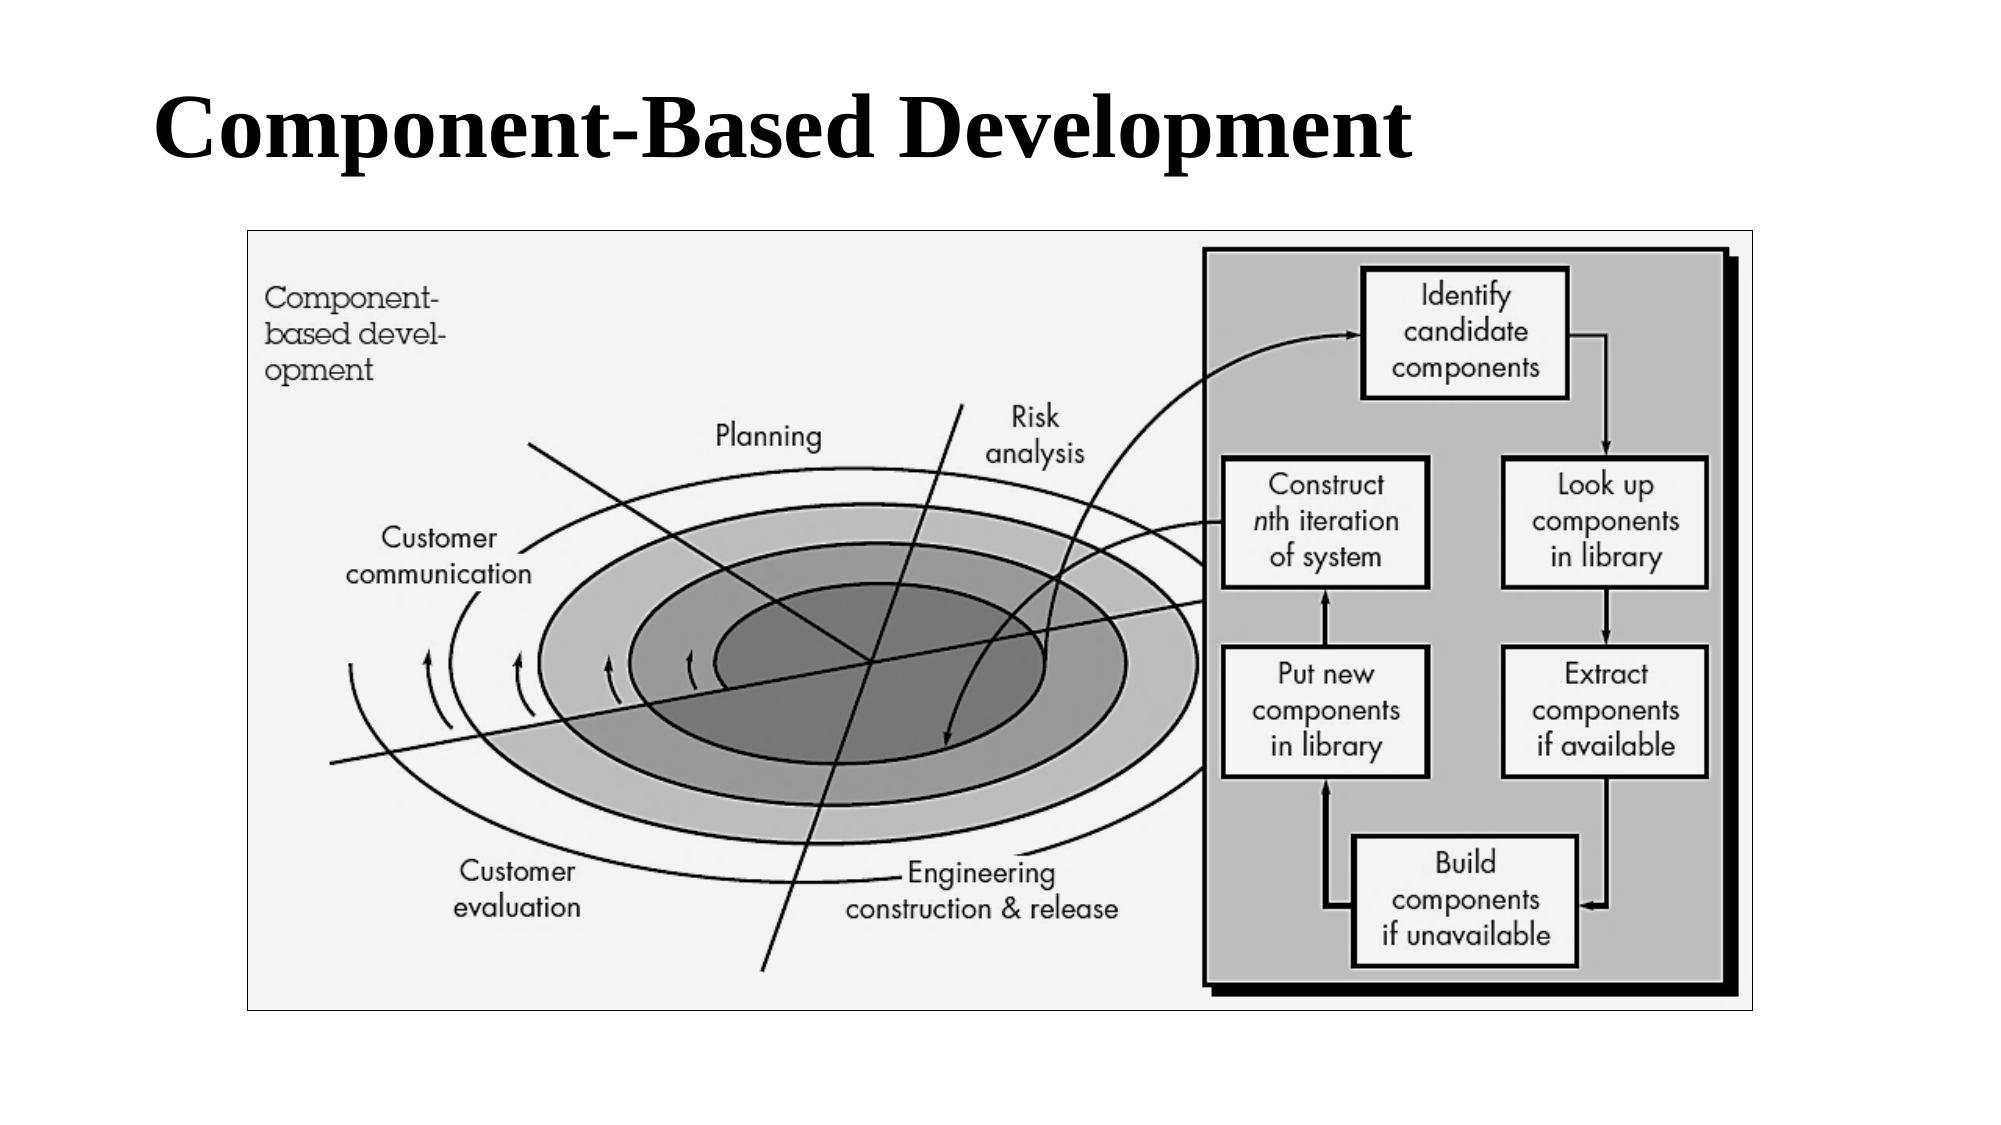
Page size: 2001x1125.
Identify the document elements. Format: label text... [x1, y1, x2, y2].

title Component-Based Development [137, 59, 1863, 196]
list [247, 230, 1753, 1011]
